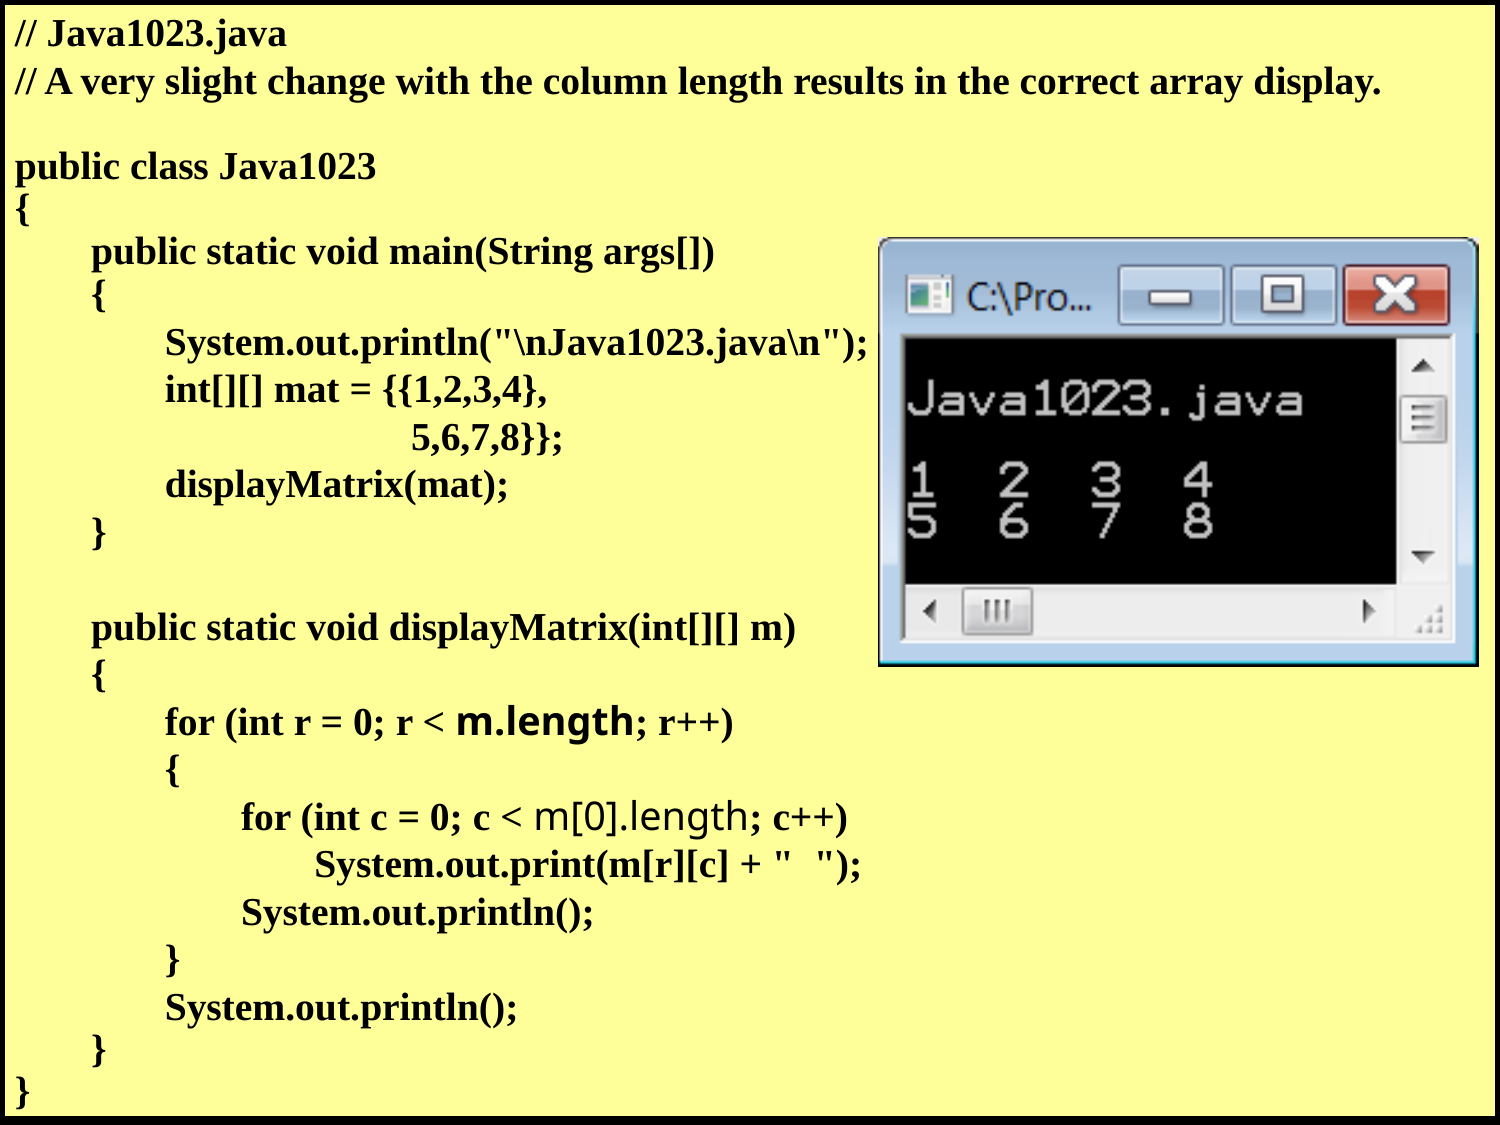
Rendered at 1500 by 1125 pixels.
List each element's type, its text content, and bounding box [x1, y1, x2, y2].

text_box // Java1023.java // A very slight change with the column length results in the correct array display. public class Java1023 { public static void main(String args[]) { System.out.println("\nJava1023.java\n"); int[][] mat = {{1,2,3,4}, 5,6,7,8}}; displayMatrix(mat); } public static void displayMatrix(int[][] m) { for (int r = 0; r < m.length; r++) { for (int c = 0; c < m[0].length; c++) System.out.print(m[r][c] + " "); System.out.println(); } System.out.println(); } } [0, 0, 1500, 1121]
picture [878, 237, 1480, 667]
